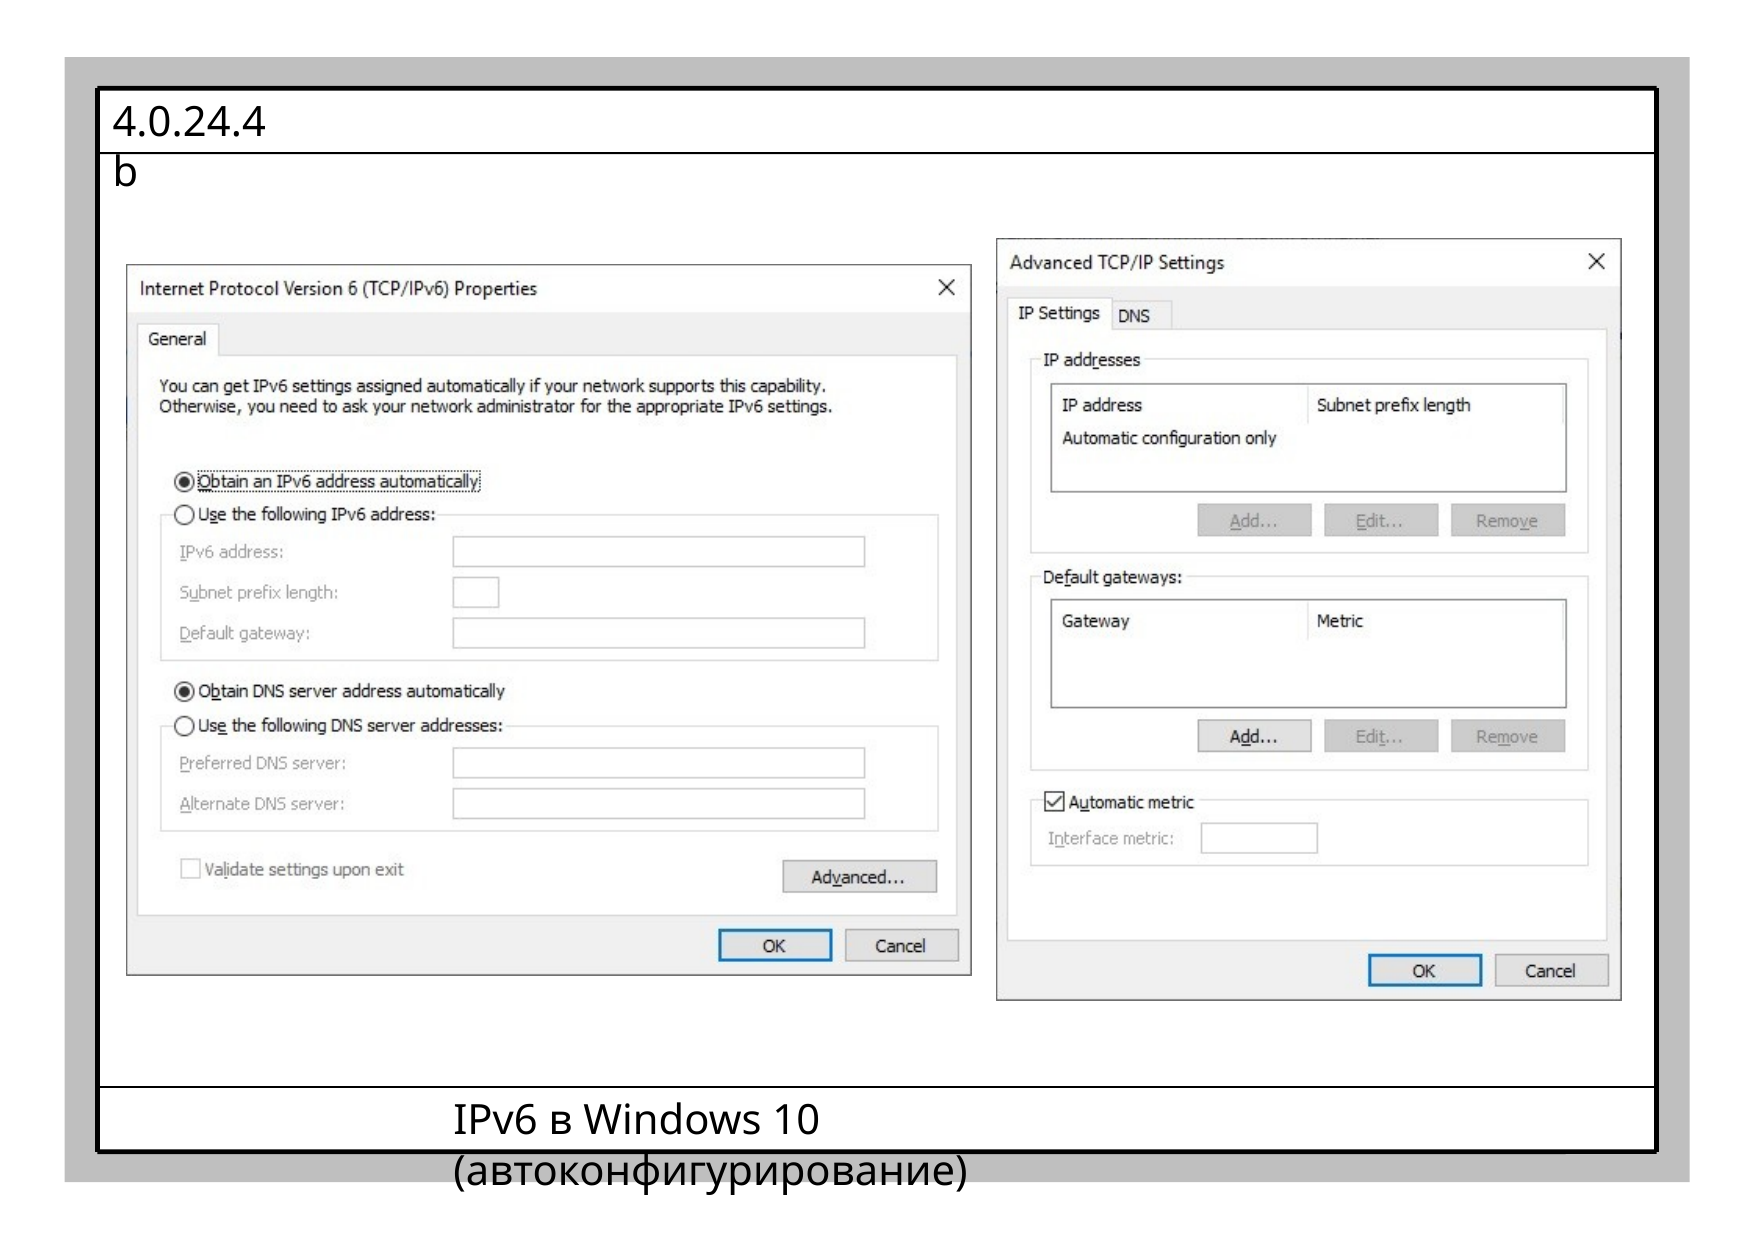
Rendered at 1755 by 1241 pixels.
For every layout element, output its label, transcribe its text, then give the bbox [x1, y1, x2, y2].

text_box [94, 85, 1660, 1155]
text_box IPv6 в Windows 10 (автоконфигурирование) [451, 1162, 1303, 1194]
